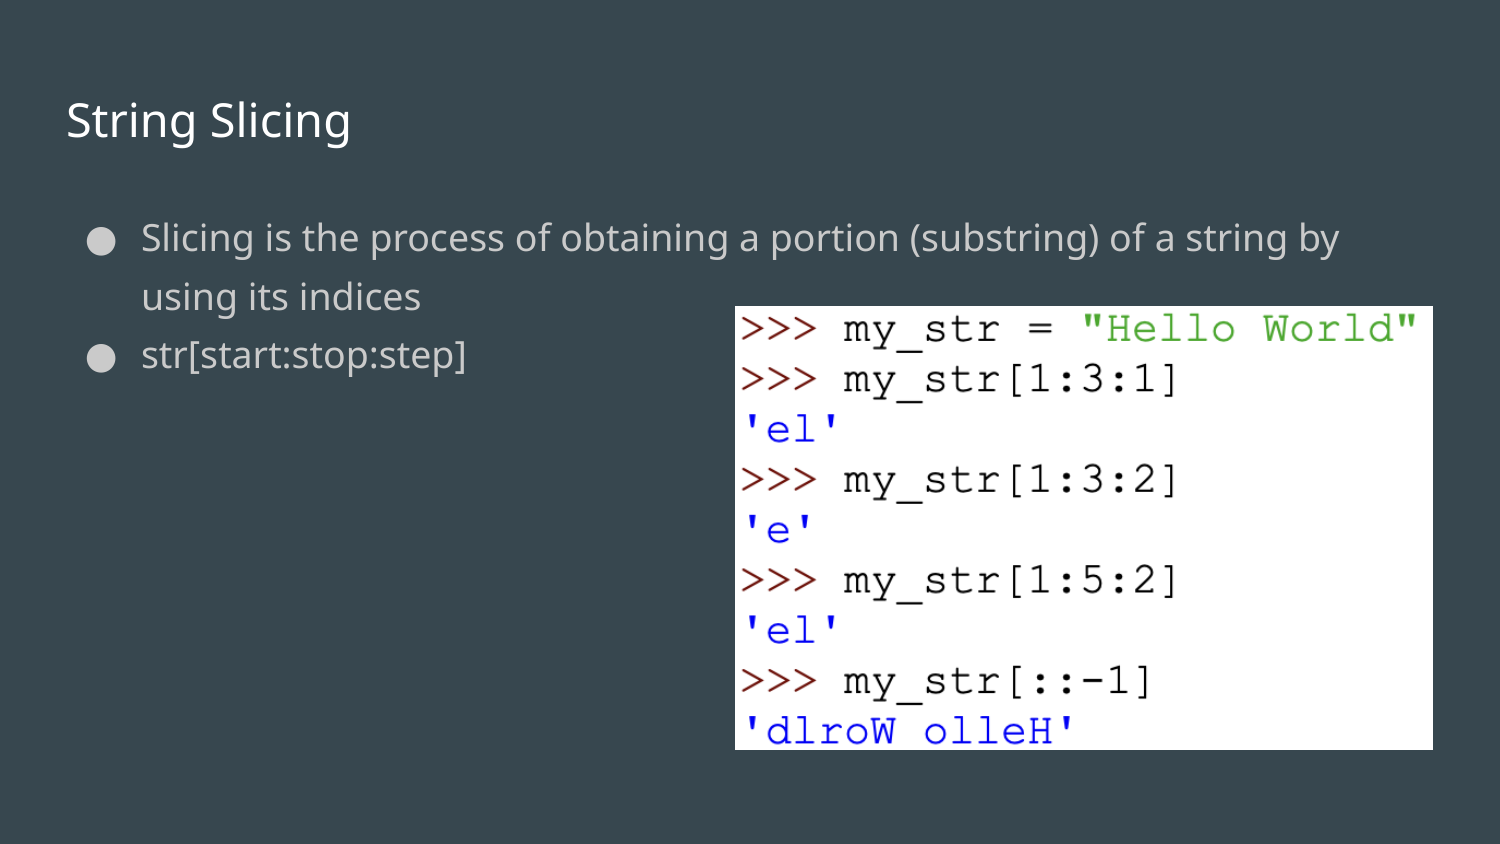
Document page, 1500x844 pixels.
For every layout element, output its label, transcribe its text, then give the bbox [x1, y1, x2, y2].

picture [734, 306, 1433, 750]
title String Slicing [51, 72, 1449, 167]
list Slicing is the process of obtaining a portion (substring) of a string by using its indices str[start:stop:step] [51, 189, 1449, 750]
